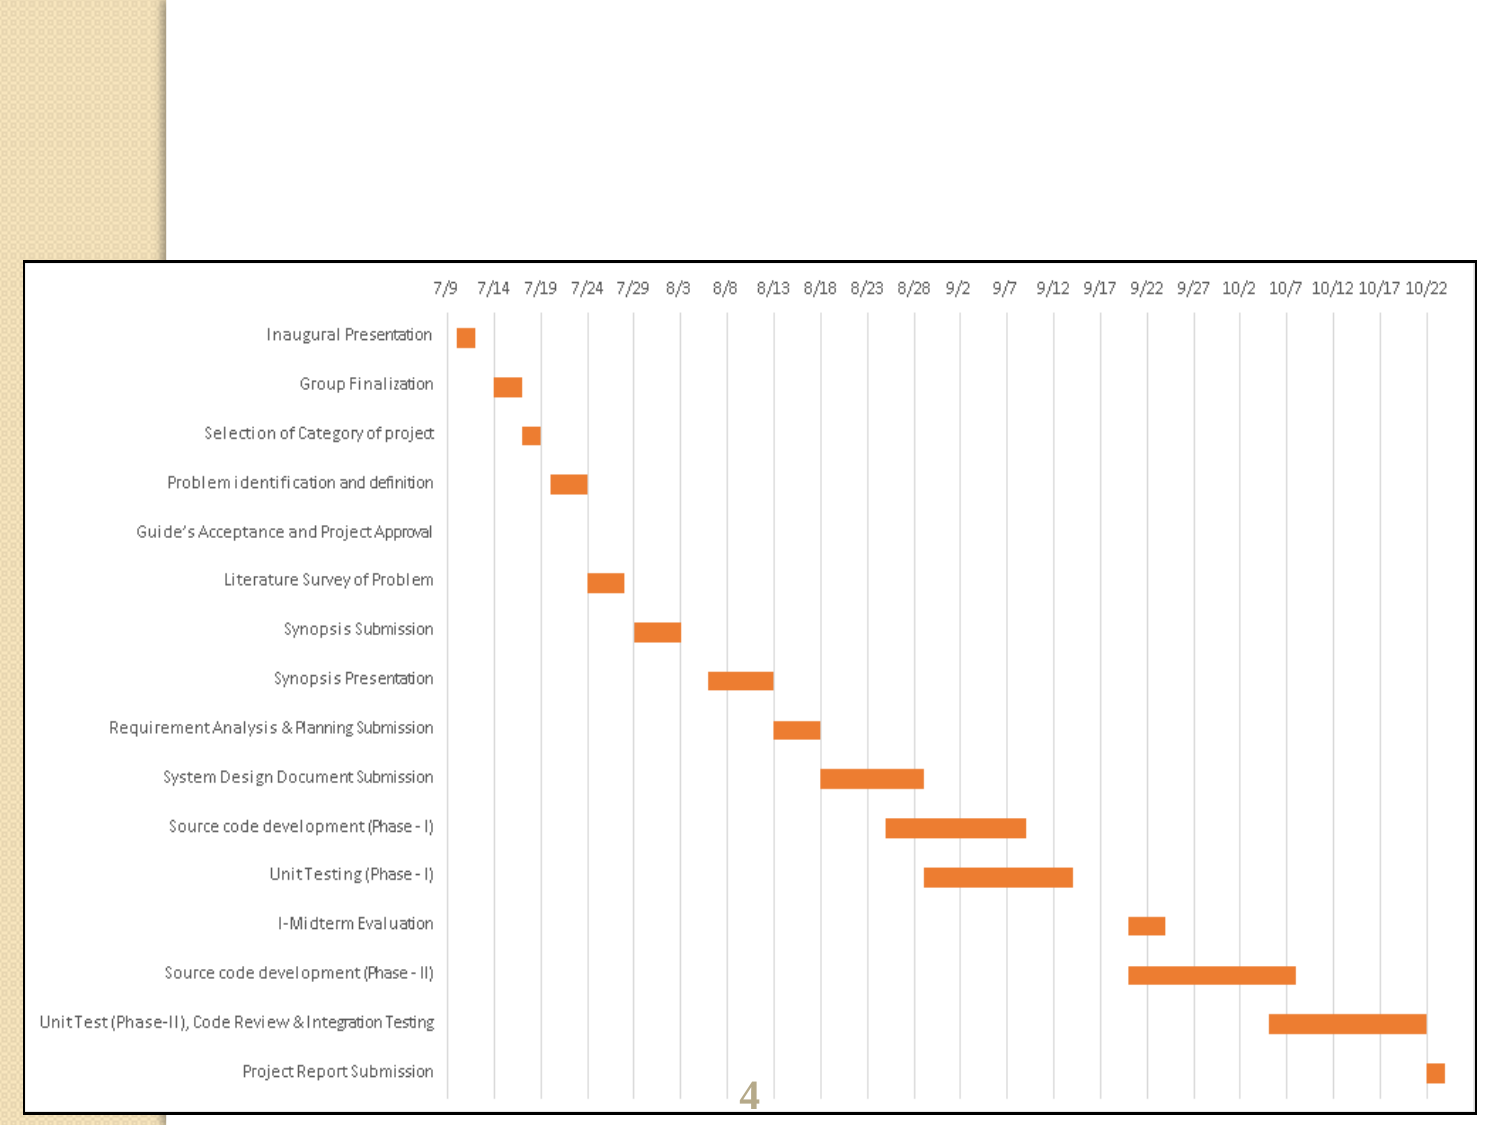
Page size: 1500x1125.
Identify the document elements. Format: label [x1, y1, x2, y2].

picture [24, 262, 1476, 1113]
